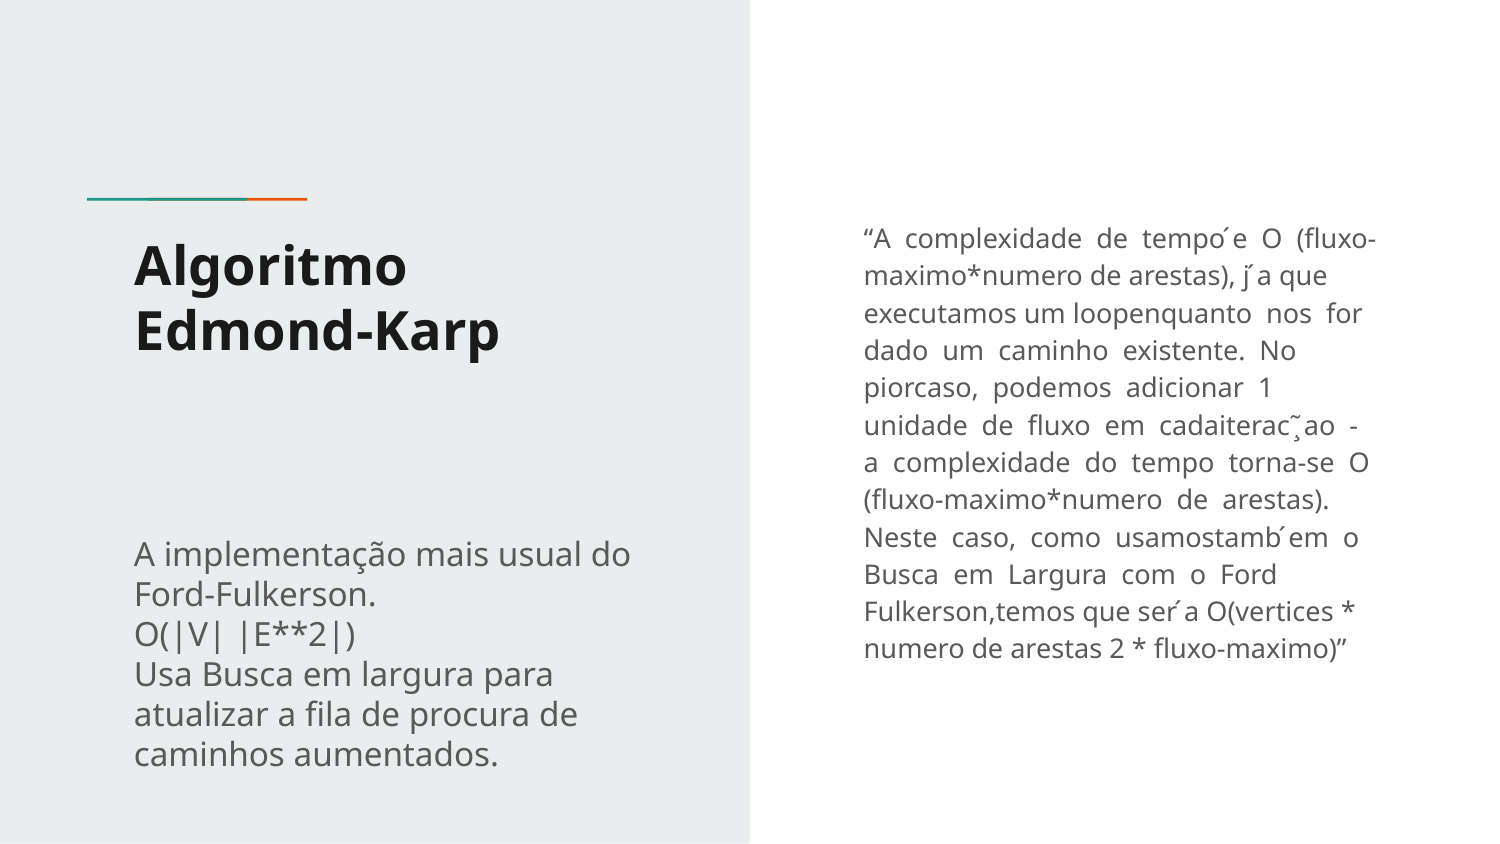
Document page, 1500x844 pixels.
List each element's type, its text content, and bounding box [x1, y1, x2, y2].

subtitle A implementação mais usual do Ford-Fulkerson. O(|V| |E**2|) Usa Busca em largura para atualizar a fila de procura de caminhos aumentados. [118, 518, 661, 823]
list “A complexidade de tempo ́e O (fluxo-maximo*numero de arestas), j ́a que executamos um loopenquanto nos for dado um caminho existente. No piorcaso, podemos adicionar 1 unidade de fluxo em cadaiterac ̧ ̃ao - a complexidade do tempo torna-se O (fluxo-maximo*numero de arestas). Neste caso, como usamostamb ́em o Busca em Largura com o Ford Fulkerson,temos que ser ́a O(vertices * numero de arestas 2 * fluxo-maximo)” [848, 69, 1403, 812]
title Algoritmo Edmond-Karp [119, 216, 662, 494]
